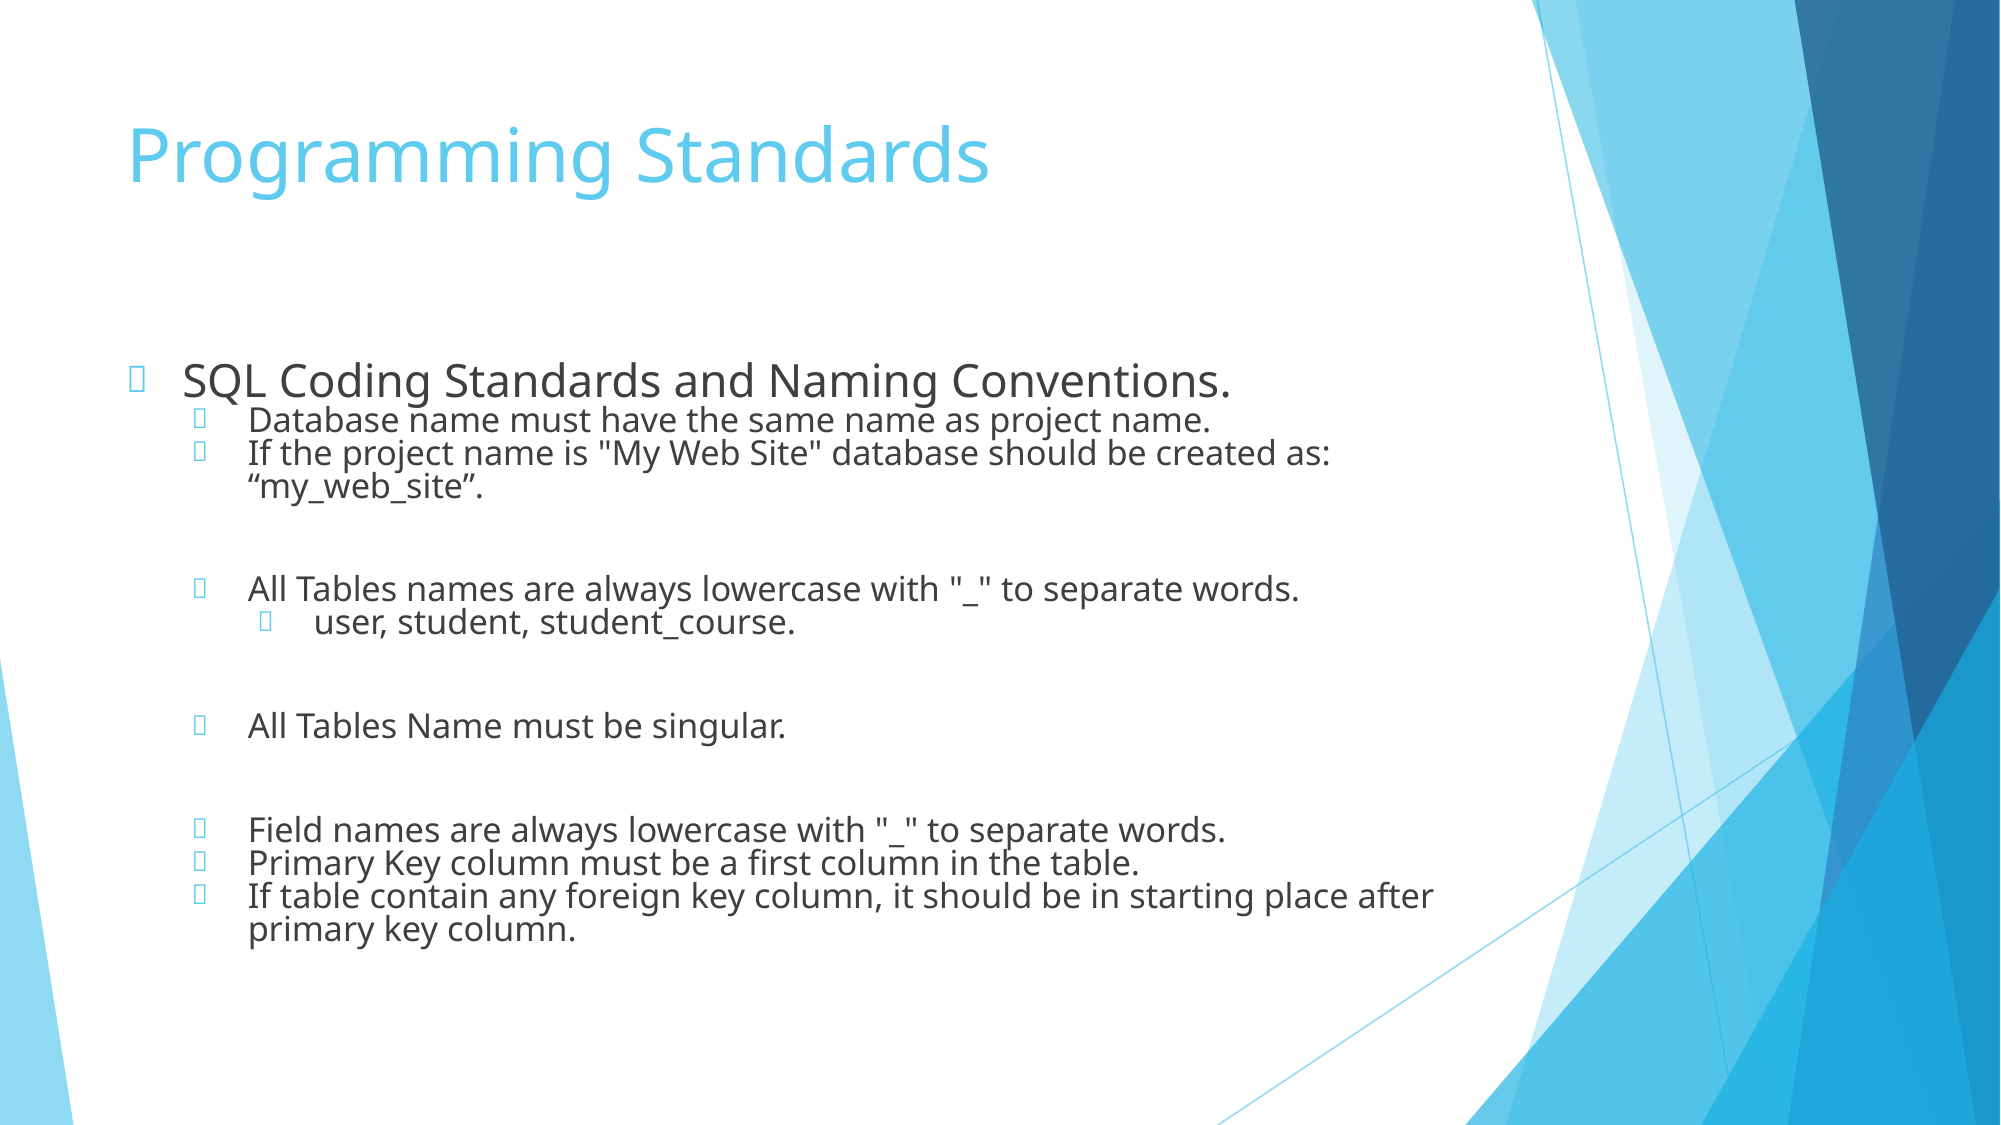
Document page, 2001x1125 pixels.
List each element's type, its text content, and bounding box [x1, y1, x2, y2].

list SQL Coding Standards and Naming Conventions. Database name must have the same name as project name. If the project name is "My Web Site" database should be created as: “my_web_site”. All Tables names are always lowercase with "_" to separate words. user, student, student_course. All Tables Name must be singular. Field names are always lowercase with "_" to separate words. Primary Key column must be a first column in the table. If table contain any foreign key column, it should be in starting place after primary key column. [111, 354, 1522, 992]
title Programming Standards [111, 99, 1522, 317]
